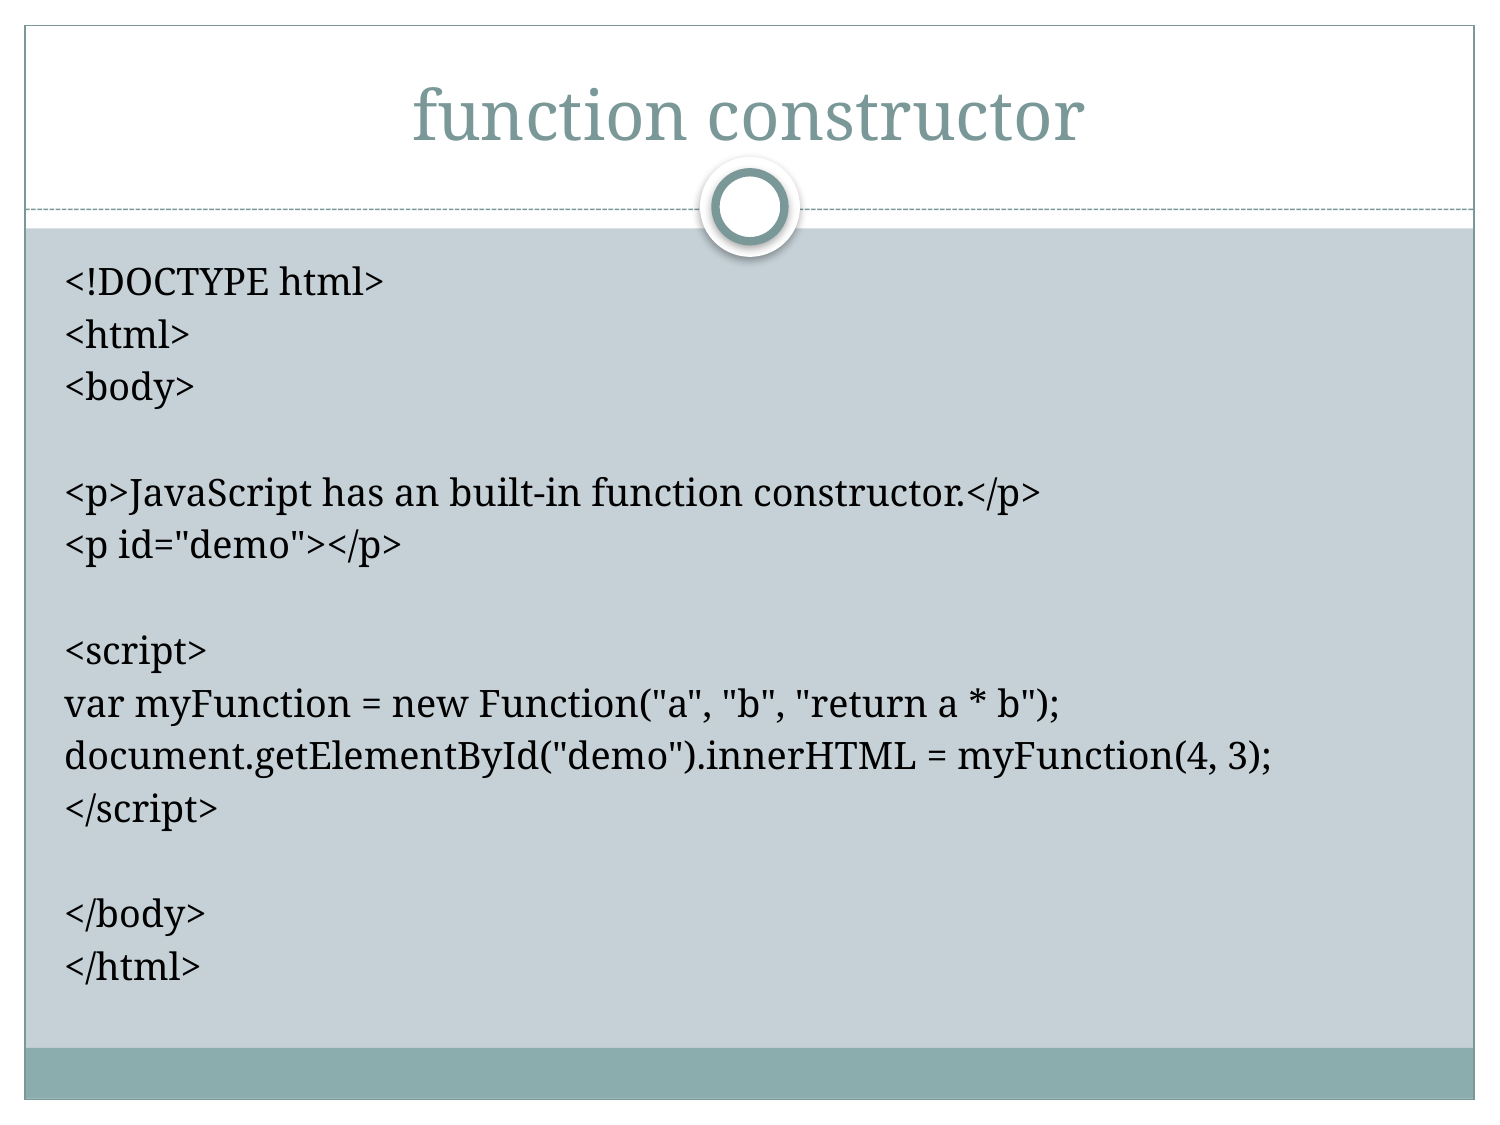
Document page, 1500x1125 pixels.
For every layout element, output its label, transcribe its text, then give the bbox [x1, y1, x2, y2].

list <!DOCTYPE html> <html> <body> <p>JavaScript has an built-in function constructor.</p> <p id="demo"></p> <script> var myFunction = new Function("a", "b", "return a * b"); document.getElementById("demo").innerHTML = myFunction(4, 3); </script> </body> </html> [49, 250, 1445, 1001]
title function constructor [49, 37, 1450, 162]
